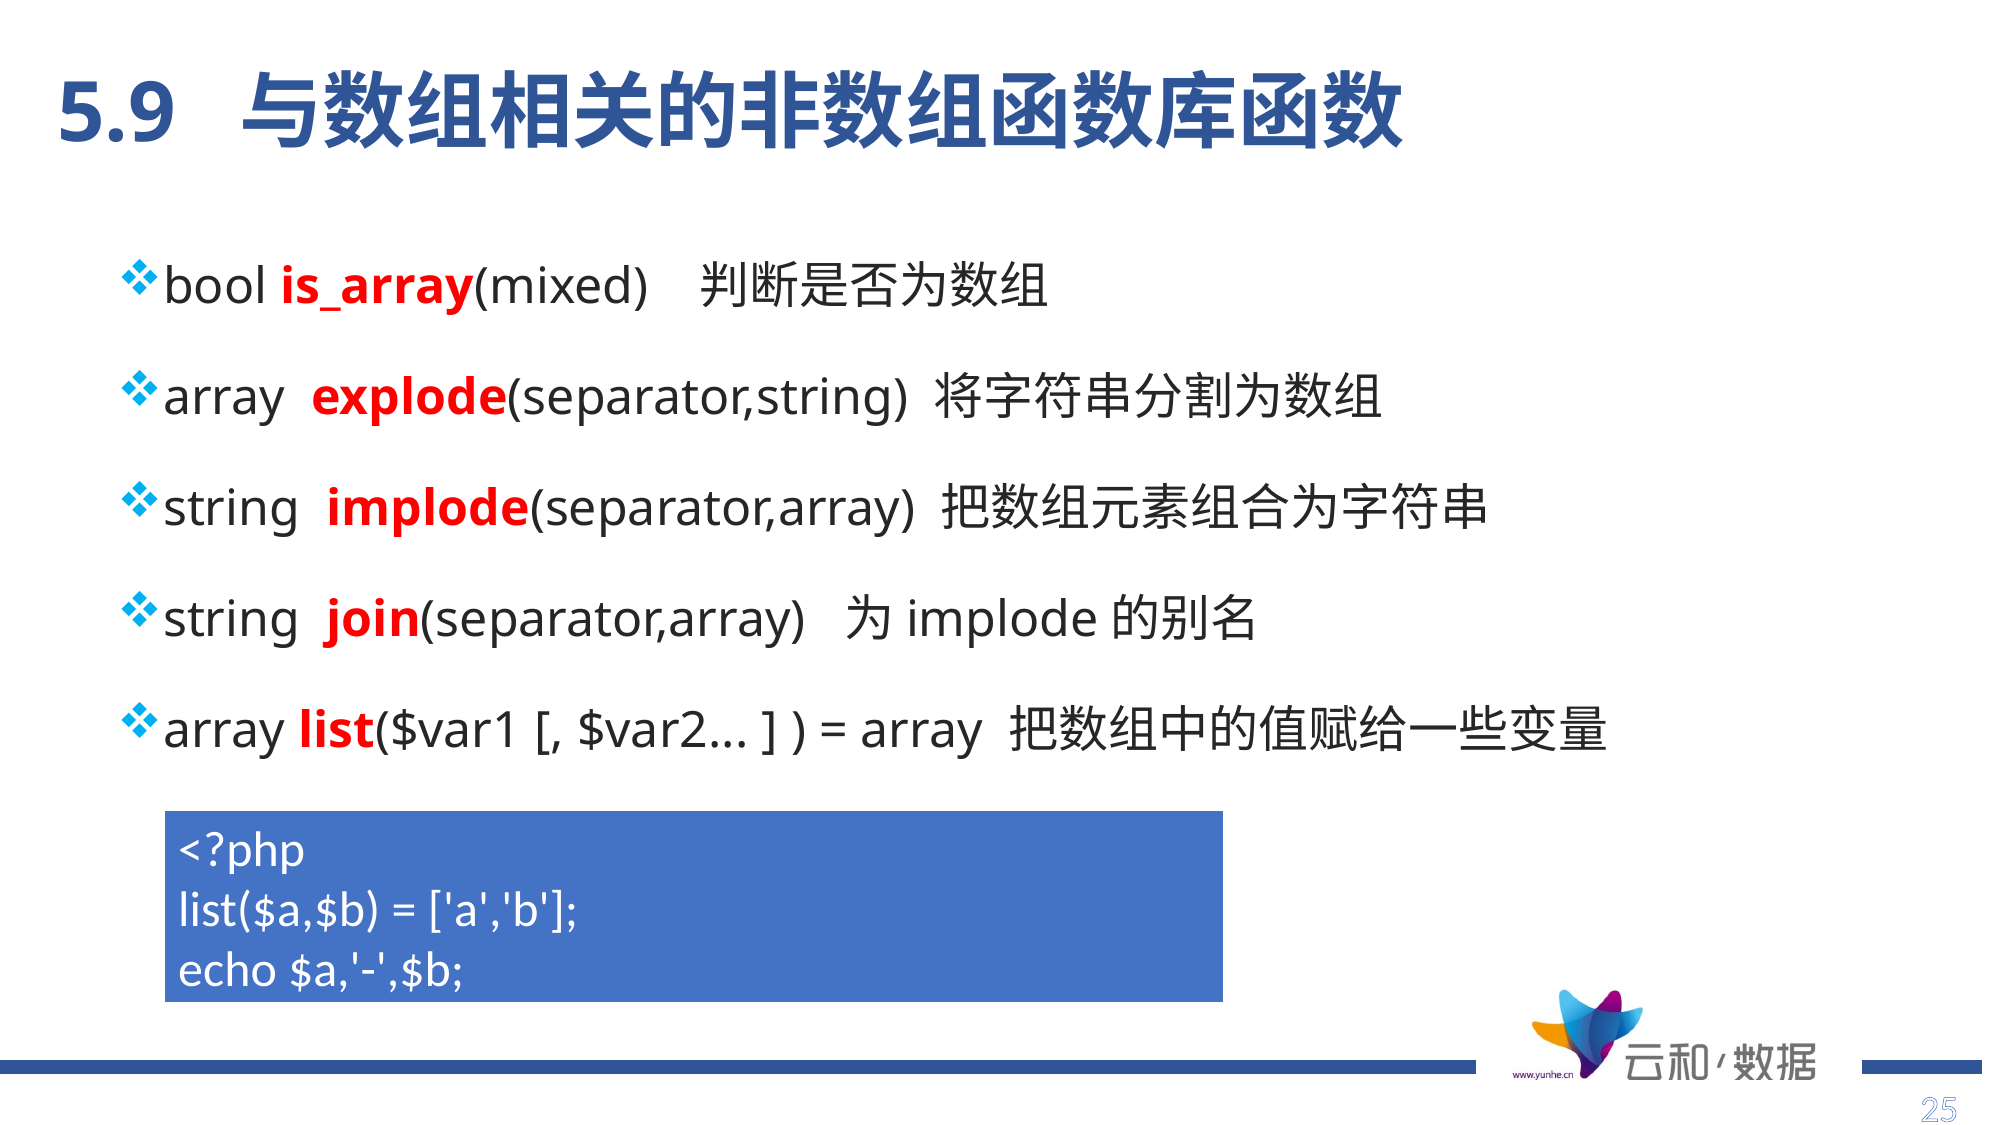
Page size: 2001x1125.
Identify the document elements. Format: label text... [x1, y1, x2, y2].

picture [1495, 981, 1836, 1106]
title 5.9 与数组相关的非数组函数库函数 [42, 5, 1768, 224]
text_box <?php list($a,$b) = ['a','b']; echo $a,'-',$b; [162, 808, 1226, 1005]
list bool is_array(mixed) 判断是否为数组 array explode(separator,string) 将字符串分割为数组 string implode(separator,array) 把数组元素组合为字符串 string join(separator,array) 为implode的别名 array list($var1 [, $var2... ] ) = array 把数组中的值赋给一些变量 [102, 216, 1785, 810]
